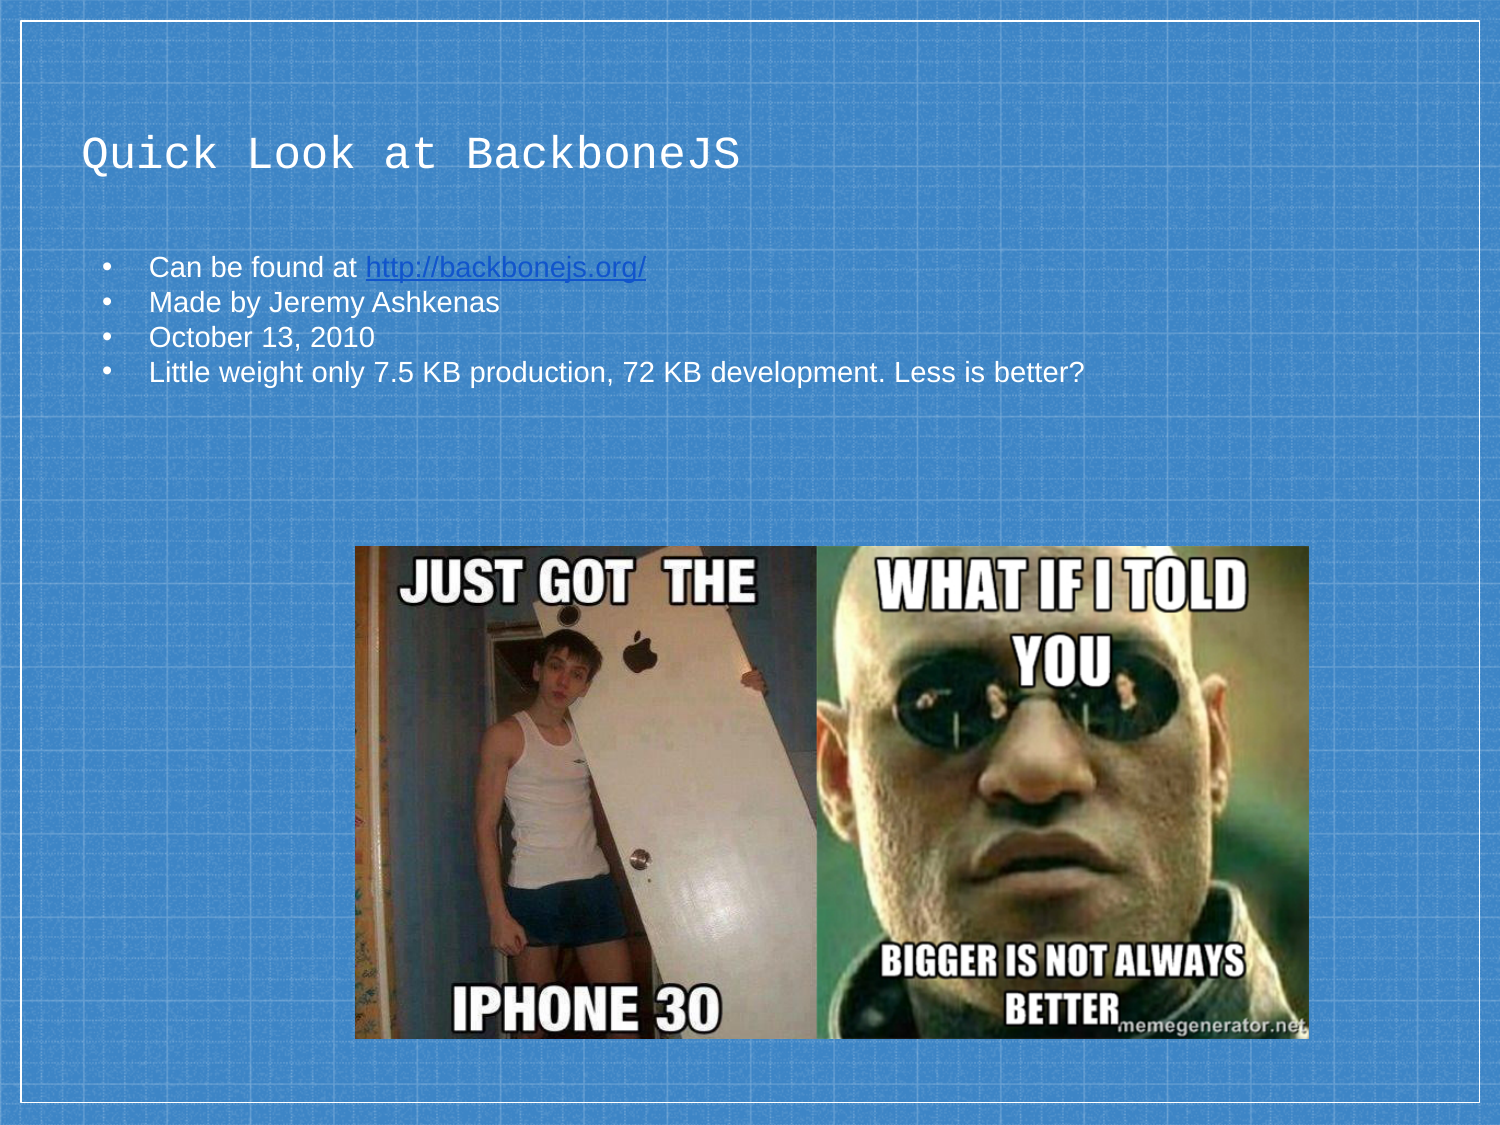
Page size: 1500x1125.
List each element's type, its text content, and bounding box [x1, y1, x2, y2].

title Quick Look at BackboneJS [66, 108, 1417, 199]
text_box Can be found at http://backbonejs.org/ Made by Jeremy Ashkenas October 13, 2010 Little weight only 7.5 KB production, 72 KB development. Less is better? [87, 241, 1309, 396]
picture [0, 0, 1500, 1125]
